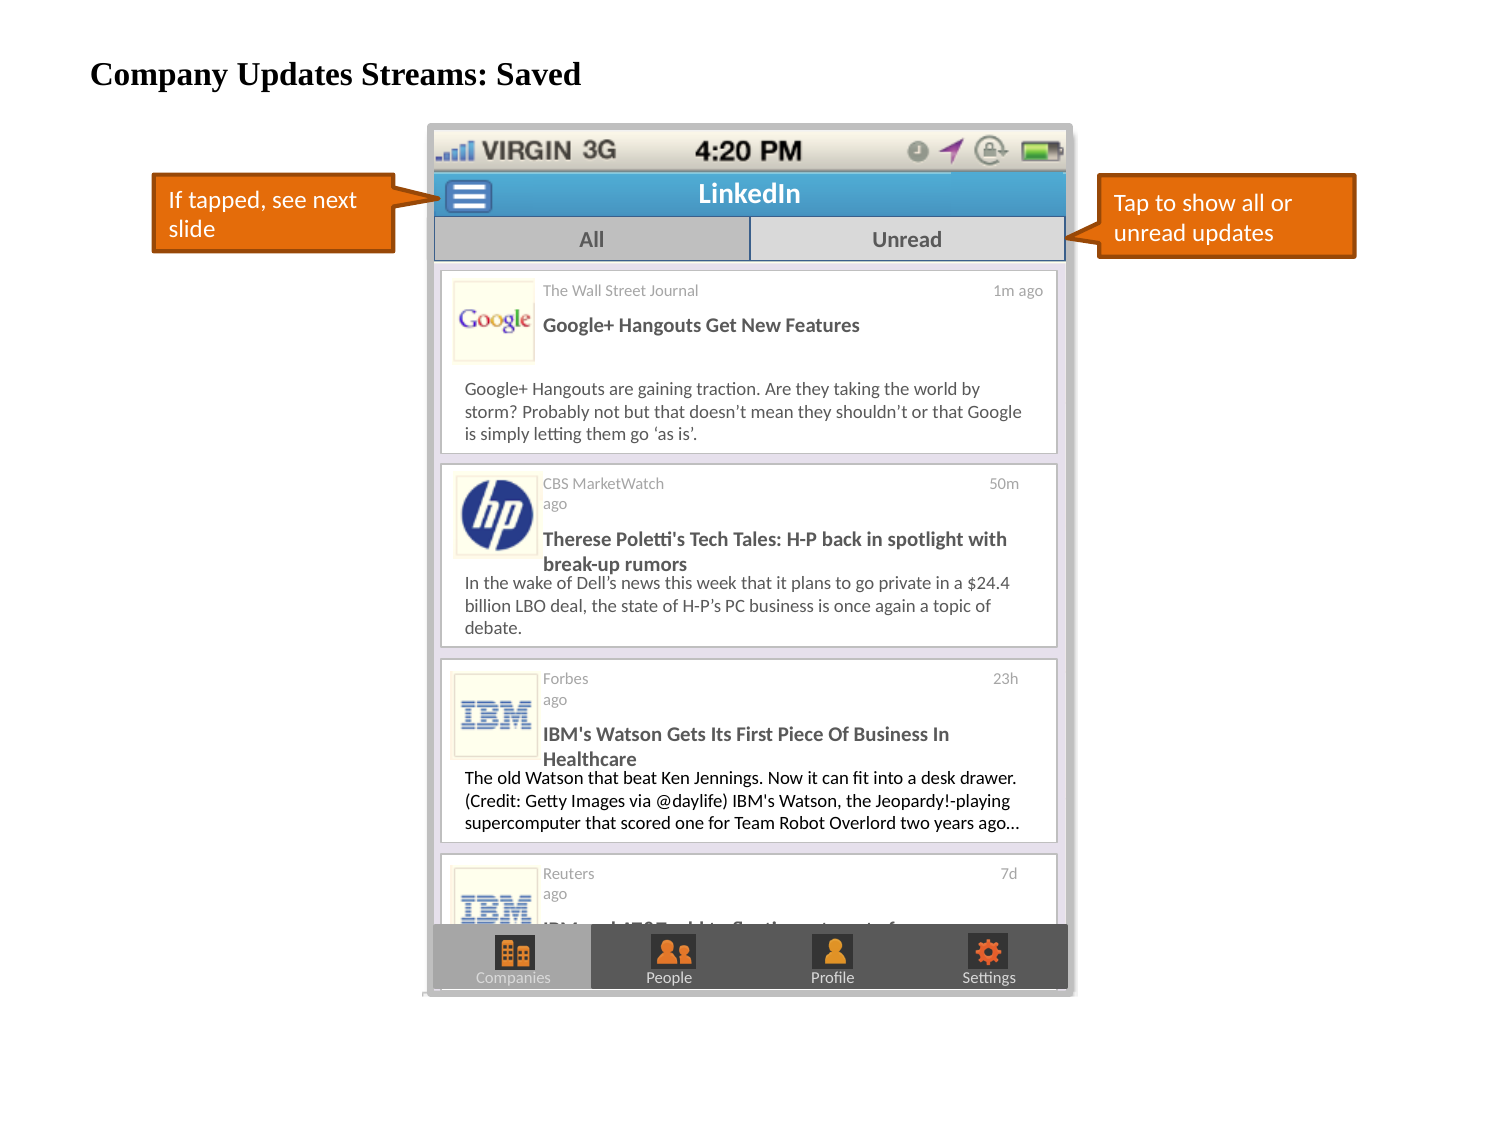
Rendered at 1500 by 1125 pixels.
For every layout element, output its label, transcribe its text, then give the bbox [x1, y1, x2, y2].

picture [422, 124, 1078, 1001]
text_box Company Updates Streams: Saved [75, 45, 775, 101]
text_box Tap to show all or unread updates [1082, 173, 1357, 259]
text_box If tapped, see next slide [151, 172, 417, 254]
